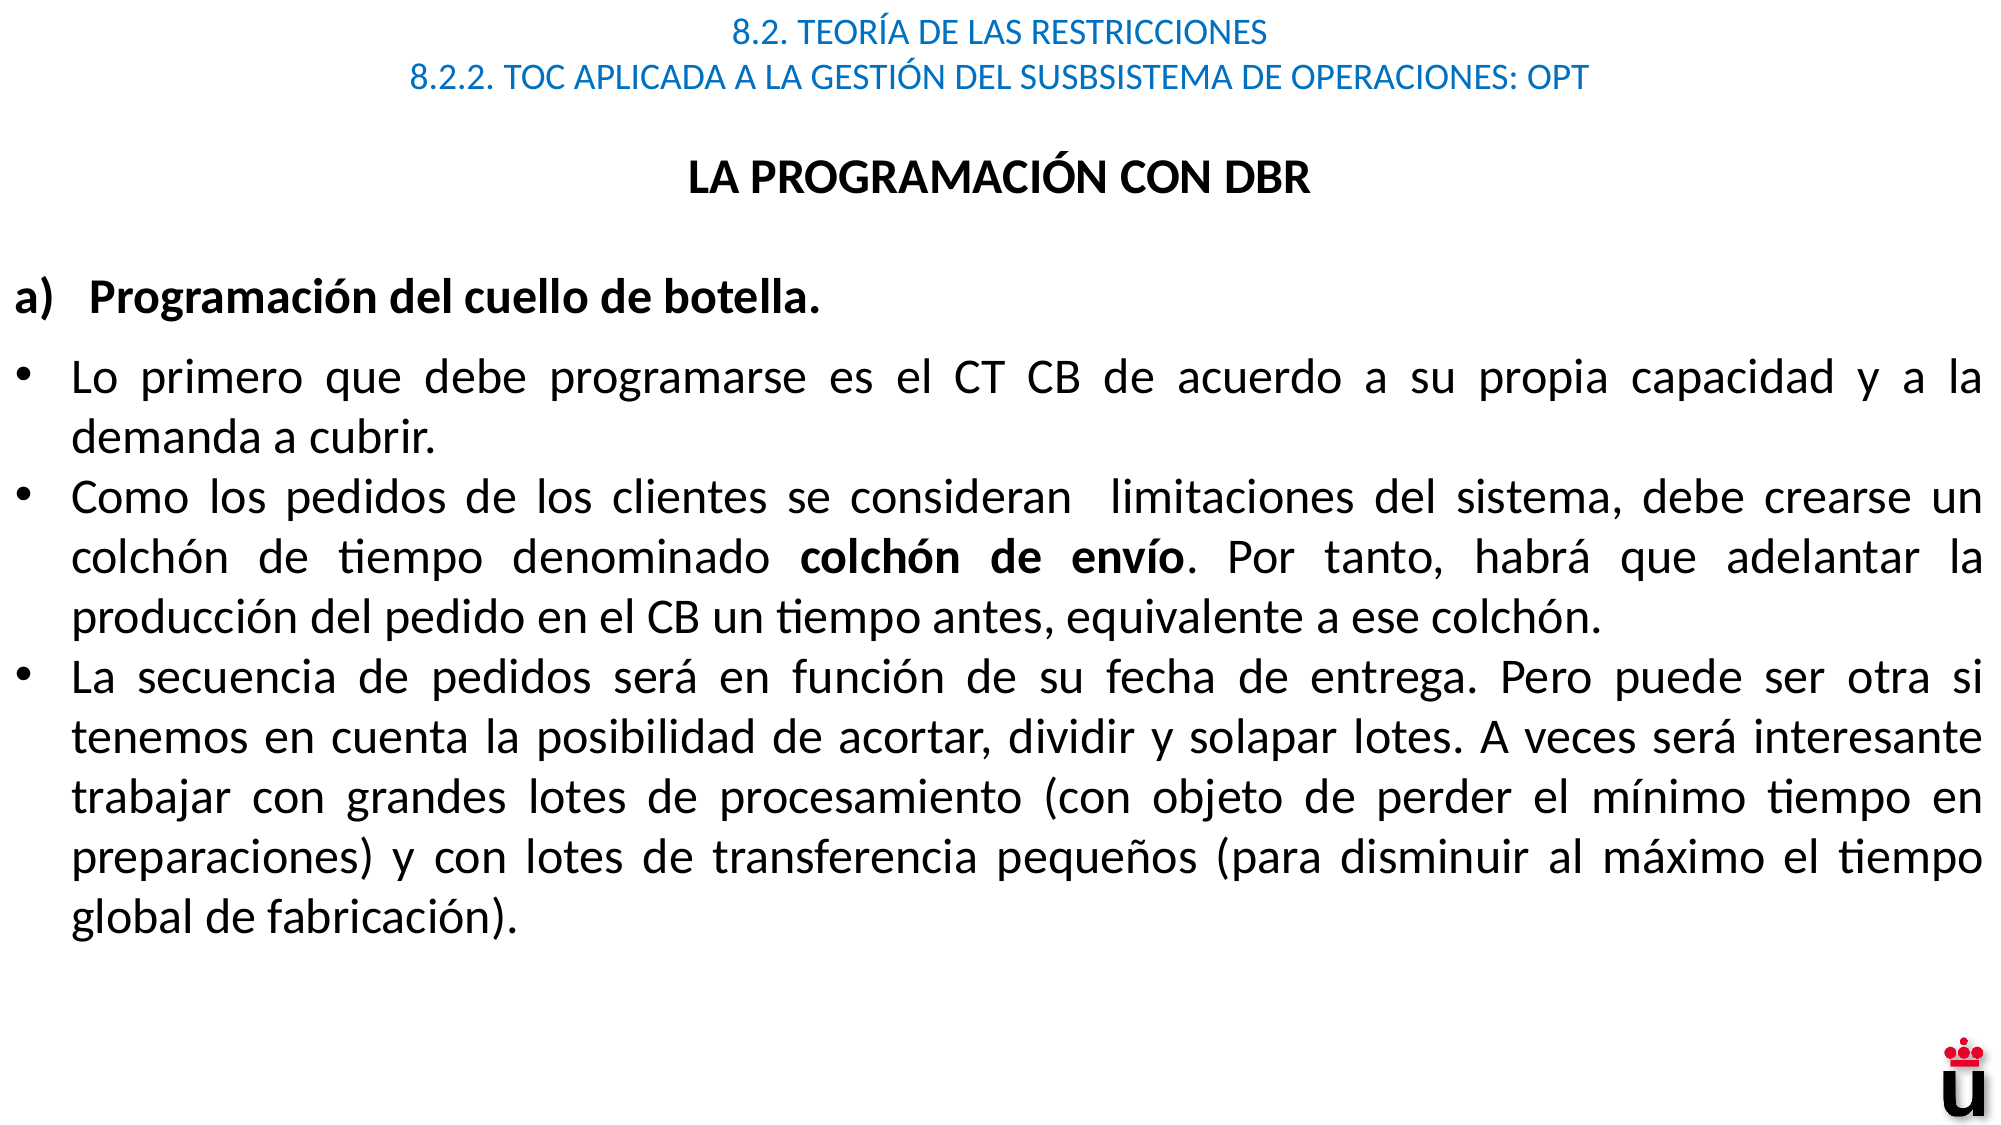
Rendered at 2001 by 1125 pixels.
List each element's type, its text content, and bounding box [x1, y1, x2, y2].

text_box LA PROGRAMACIÓN CON DBR Programación del cuello de botella. Lo primero que debe programarse es el CT CB de acuerdo a su propia capacidad y a la demanda a cubrir. Como los pedidos de los clientes se consideran limitaciones del sistema, debe crearse un colchón de tiempo denominado colchón de envío. Por tanto, habrá que adelantar la producción del pedido en el CB un tiempo antes, equivalente a ese colchón. La secuencia de pedidos será en función de su fecha de entrega. Pero puede ser otra si tenemos en cuenta la posibilidad de acortar, dividir y solapar lotes. A veces será interesante trabajar con grandes lotes de procesamiento (con objeto de perder el mínimo tiempo en preparaciones) y con lotes de transferencia pequeños (para disminuir al máximo el tiempo global de fabricación). [0, 136, 2000, 951]
text_box 8.2. TEORÍA DE LAS RESTRICCIONES [0, 0, 2000, 60]
text_box 8.2.2. TOC APLICADA A LA GESTIÓN DEL SUSBSISTEMA DE OPERACIONES: OPT [0, 60, 2000, 105]
picture [1918, 1031, 2000, 1125]
